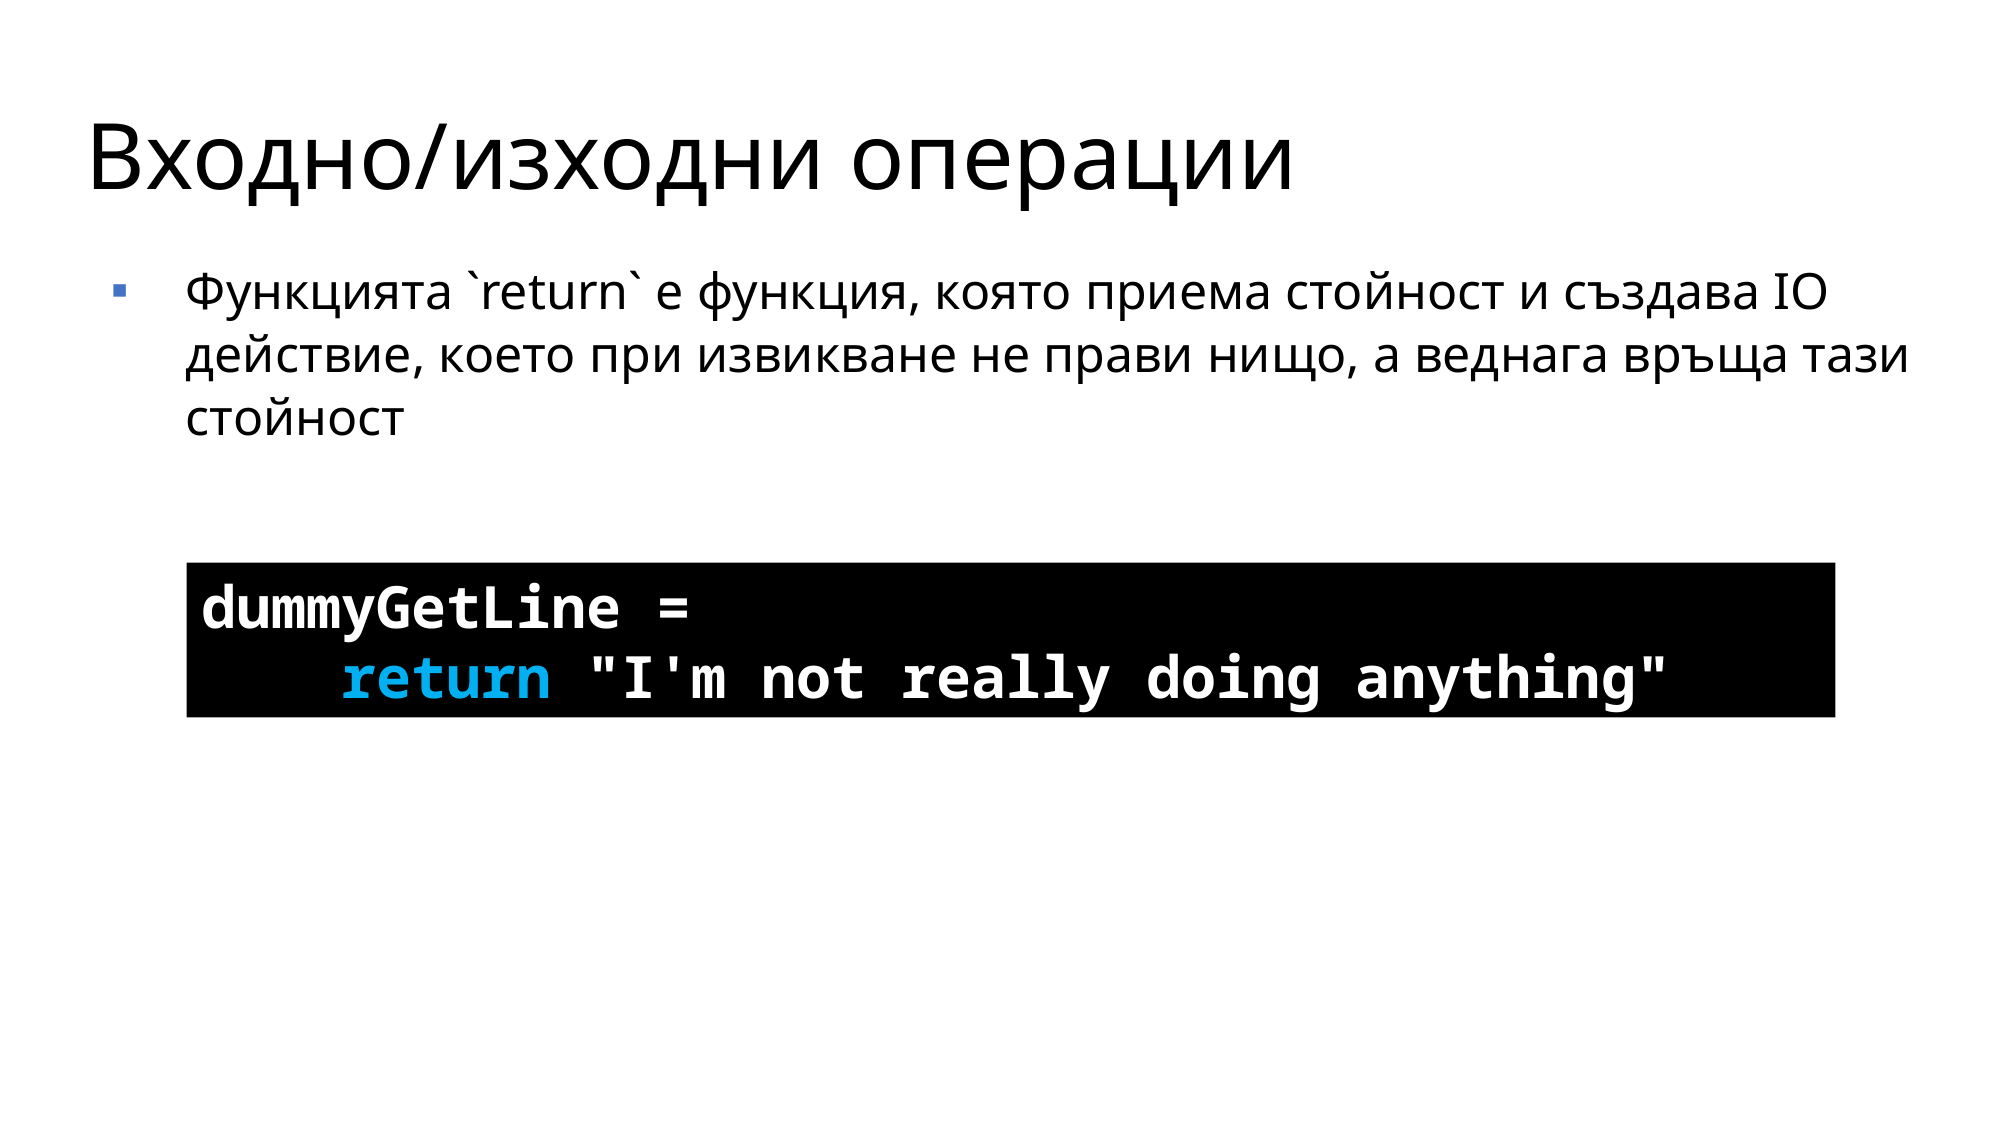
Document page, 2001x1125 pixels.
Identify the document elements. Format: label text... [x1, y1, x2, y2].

title Входно/изходни операции [68, 97, 1932, 223]
list Функцията `return` е функция, която приема стойност и създава IO действие, коeто при извикване не прави нищо, а веднага връща тази стойност [68, 250, 1932, 500]
text_box dummyGetLine = return "I'm not really doing anything" [186, 562, 1836, 718]
